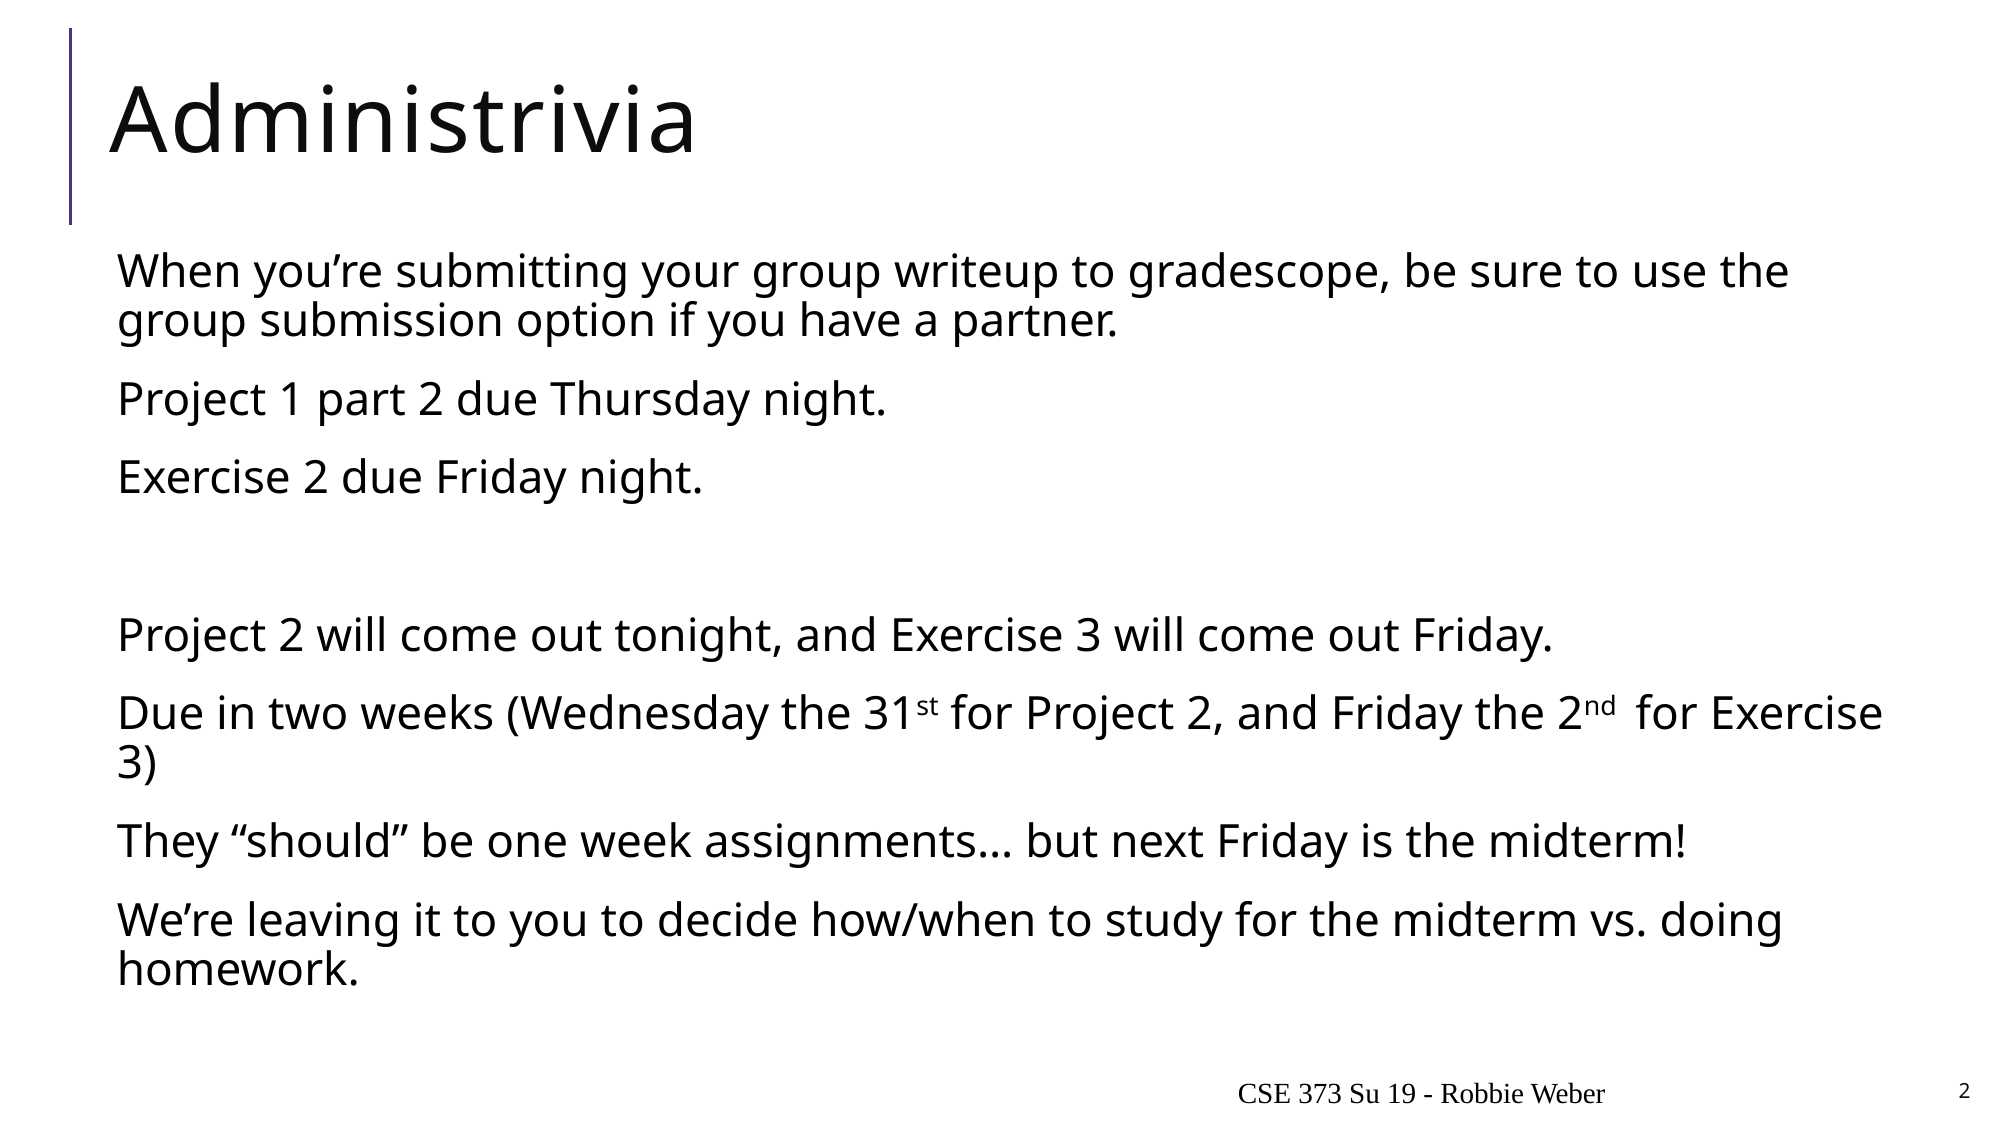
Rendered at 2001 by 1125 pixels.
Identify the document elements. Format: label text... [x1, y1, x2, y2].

list When you’re submitting your group writeup to gradescope, be sure to use the group submission option if you have a partner. Project 1 part 2 due Thursday night. Exercise 2 due Friday night. Project 2 will come out tonight, and Exercise 3 will come out Friday. Due in two weeks (Wednesday the 31st for Project 2, and Friday the 2nd for Exercise 3) They “should” be one week assignments… but next Friday is the midterm! We’re leaving it to you to decide how/when to study for the midterm vs. doing homework. [94, 240, 1930, 1035]
title Administrivia [94, 43, 1930, 210]
footer CSE 373 Su 19 - Robbie Weber [937, 1069, 1906, 1115]
slide_number 2 [1916, 1069, 1986, 1115]
